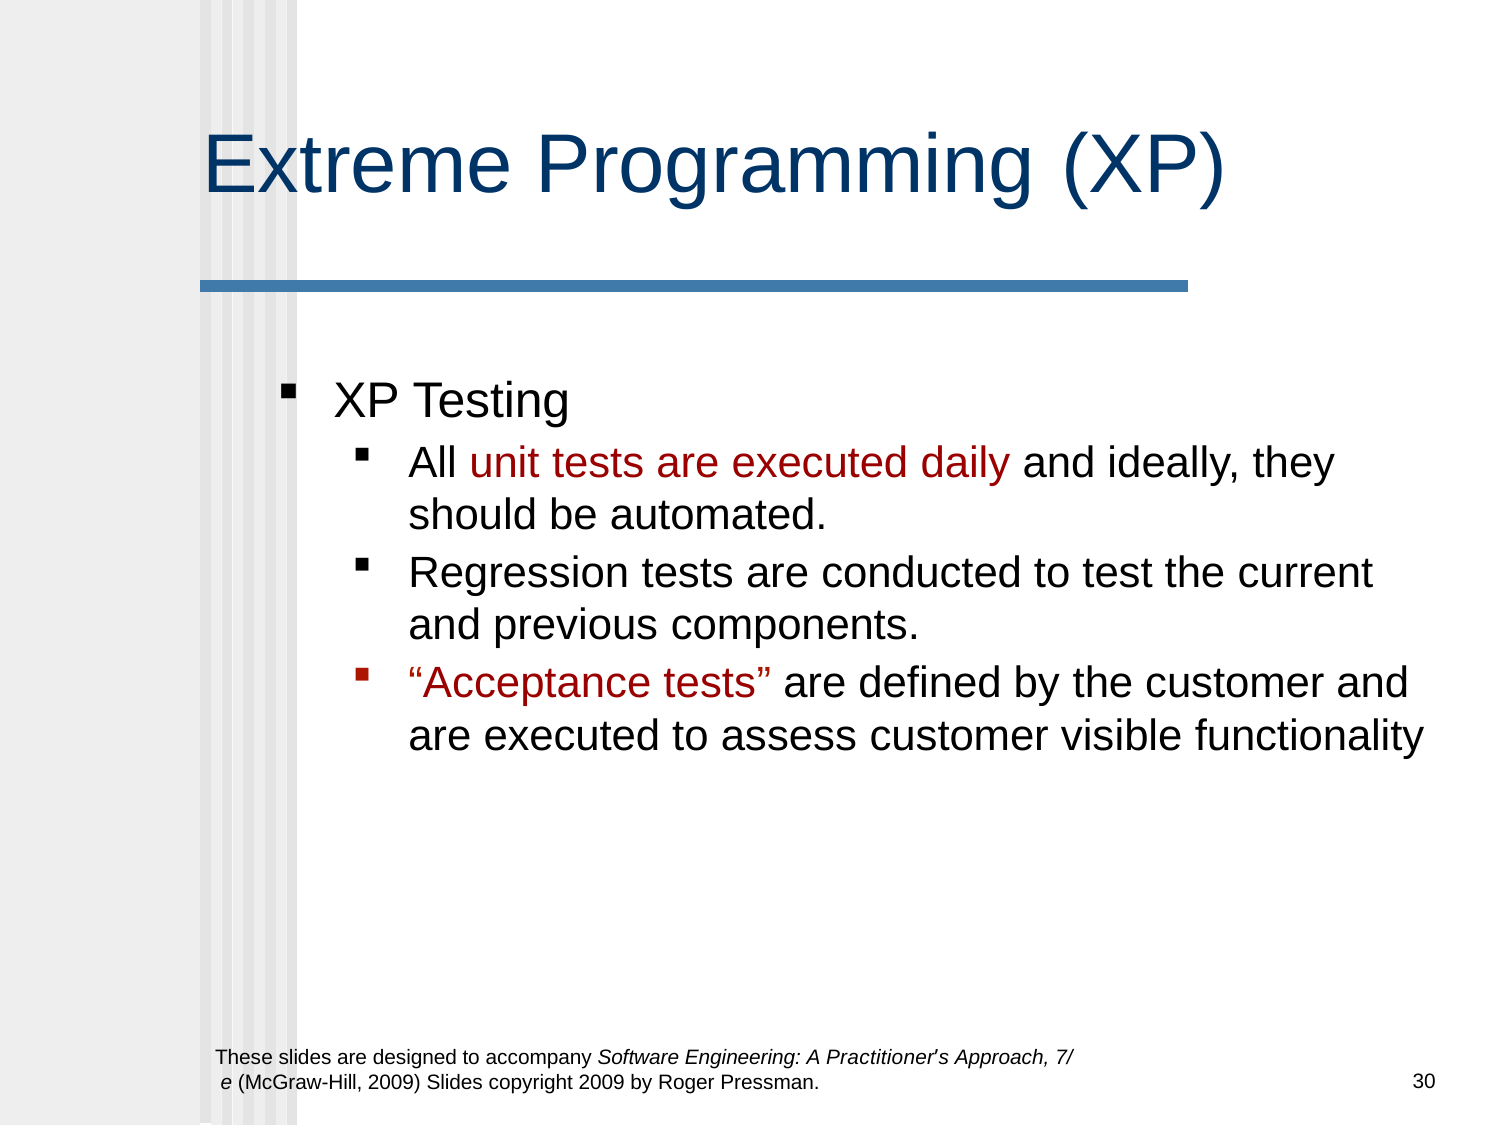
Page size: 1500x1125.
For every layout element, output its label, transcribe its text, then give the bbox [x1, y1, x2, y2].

text_box XP Testing All unit tests are executed daily and ideally, they should be automated. Regression tests are conducted to test the current and previous components. “Acceptance tests” are defined by the customer and are executed to assess customer visible functionality [275, 362, 1450, 760]
slide_number 30 [1408, 1070, 1440, 1125]
title Extreme Programming (XP) [200, 106, 1229, 297]
footer These slides are designed to accompany Software Engineering: A Practitioner’s Approach, 7/ e (McGraw-Hill, 2009) Slides copyright 2009 by Roger Pressman. [212, 1042, 1079, 1125]
